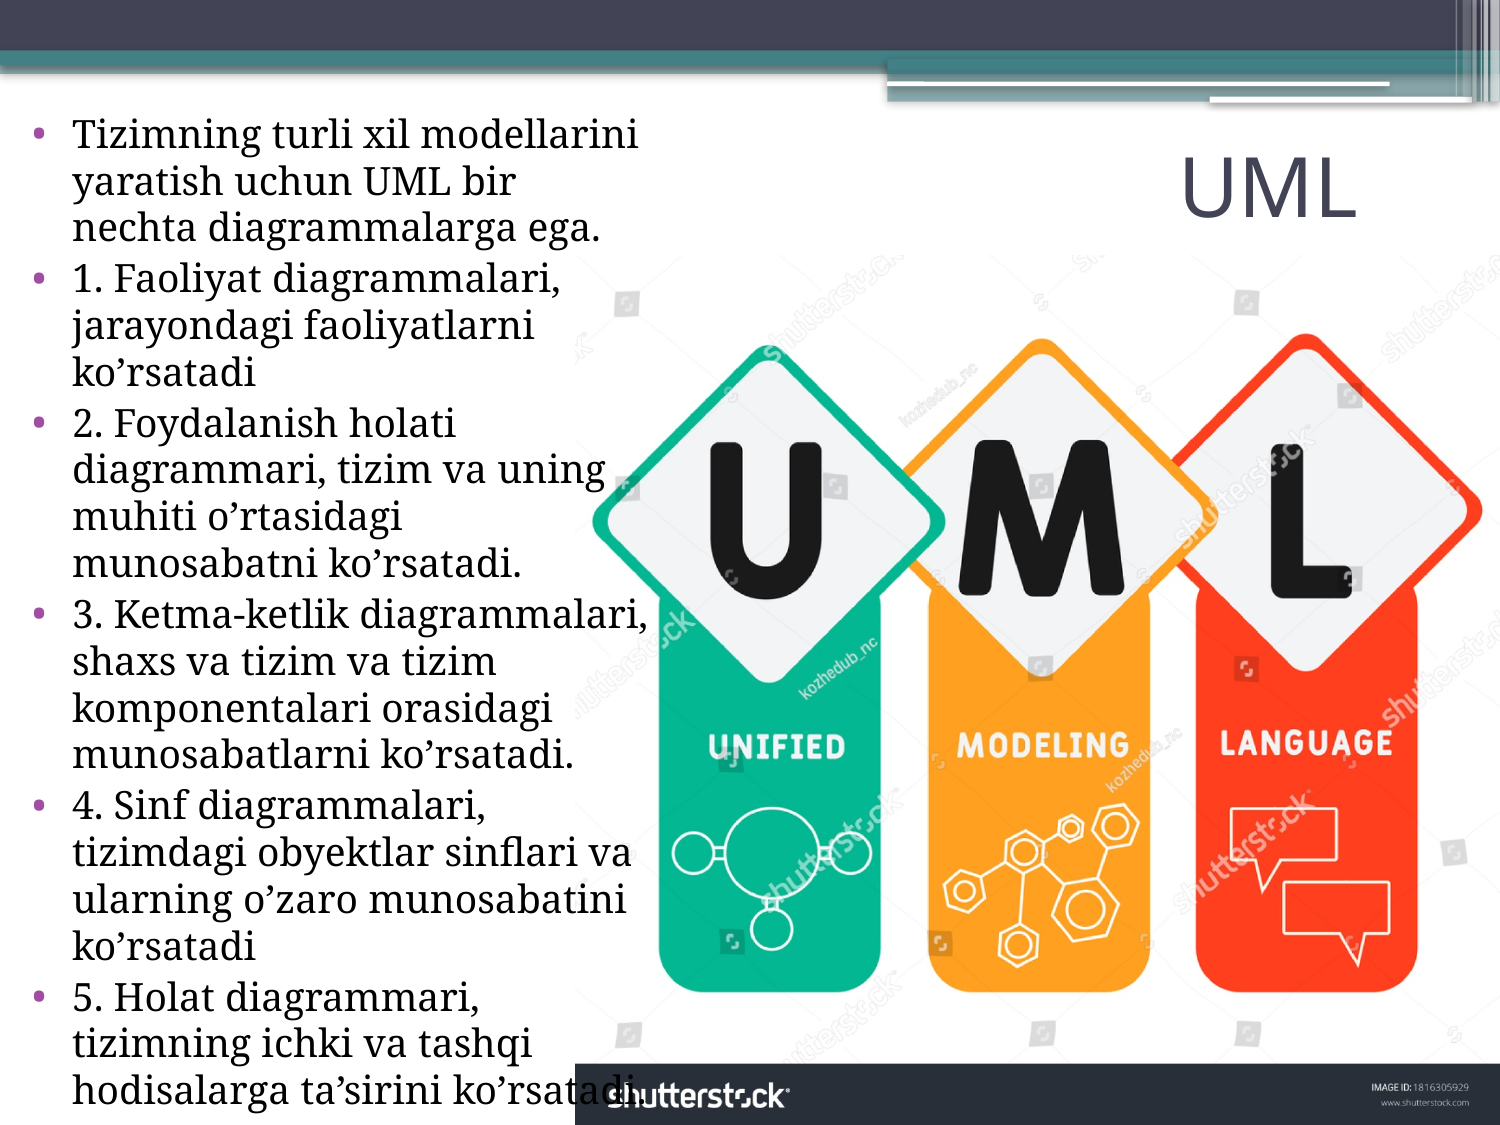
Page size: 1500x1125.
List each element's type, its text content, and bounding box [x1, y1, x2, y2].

title UML [1163, 101, 1425, 252]
list Tizimning turli xil modellarini yaratish uchun UML bir nechta diagrammalarga ega. 1. Faoliyat diagrammalari, jarayondagi faoliyatlarni ko’rsatadi 2. Foydalanish holati diagrammari, tizim va uning muhiti o’rtasidagi munosabatni ko’rsatadi. 3. Ketma-ketlik diagrammalari, shaxs va tizim va tizim komponentalari orasidagi munosabatlarni ko’rsatadi. 4. Sinf diagrammalari, tizimdagi obyektlar sinflari va ularning o’zaro munosabatini ko’rsatadi 5. Holat diagrammari, tizimning ichki va tashqi hodisalarga ta’sirini ko’rsatadi. [0, 101, 668, 1125]
picture [575, 255, 1500, 1125]
